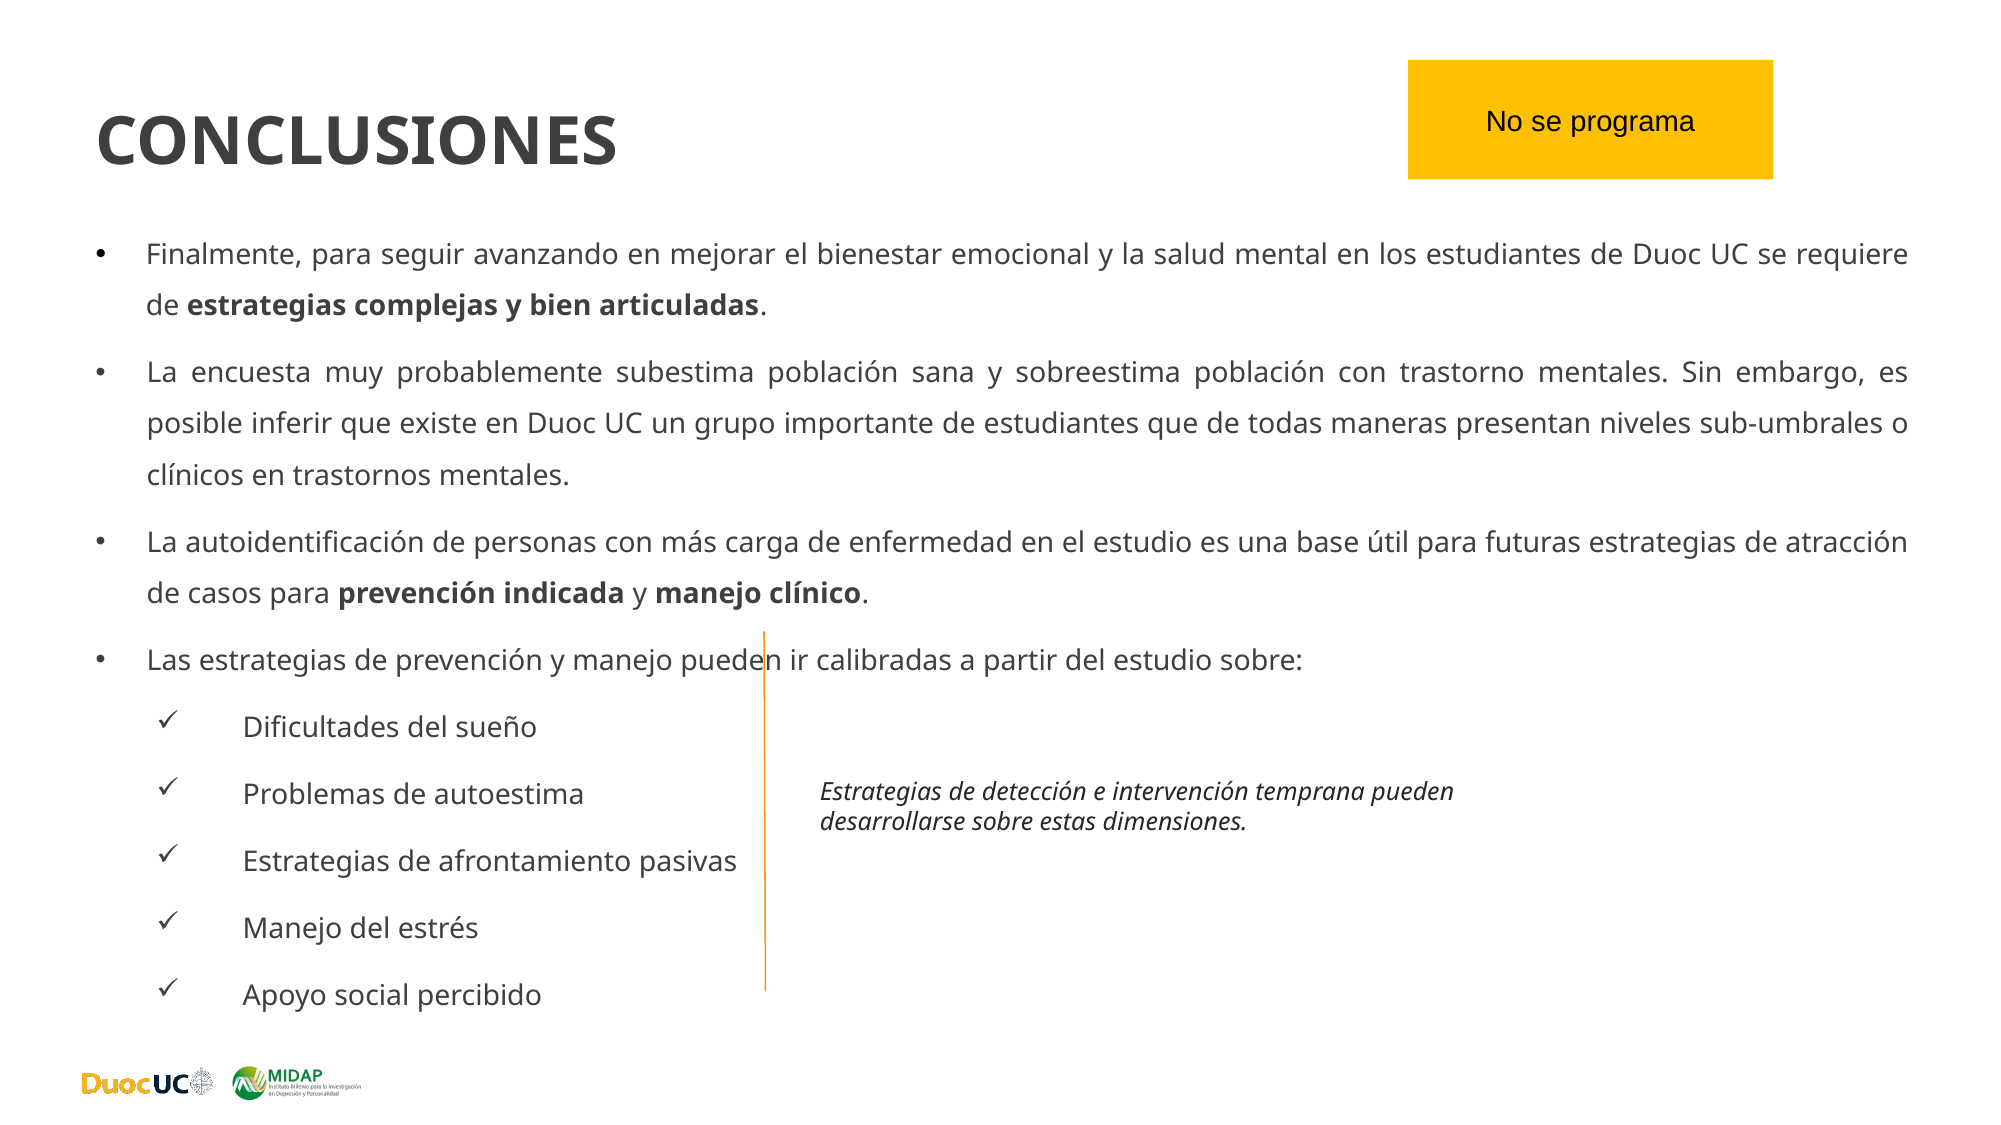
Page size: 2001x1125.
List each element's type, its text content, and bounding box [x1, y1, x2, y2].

text_box Estrategias de detección e intervención temprana pueden desarrollarse sobre estas dimensiones. [804, 760, 1538, 851]
title Conclusiones [80, 34, 1990, 252]
picture [80, 1051, 392, 1115]
text_box No se programa [1408, 59, 1774, 180]
list Finalmente, para seguir avanzando en mejorar el bienestar emocional y la salud mental en los estudiantes de Duoc UC se requiere de estrategias complejas y bien articuladas. La encuesta muy probablemente subestima población sana y sobreestima población con trastorno mentales. Sin embargo, es posible inferir que existe en Duoc UC un grupo importante de estudiantes que de todas maneras presentan niveles sub-umbrales o clínicos en trastornos mentales. La autoidentificación de personas con más carga de enfermedad en el estudio es una base útil para futuras estrategias de atracción de casos para prevención indicada y manejo clínico. Las estrategias de prevención y manejo pueden ir calibradas a partir del estudio sobre: Dificultades del sueño Problemas de autoestima Estrategias de afrontamiento pasivas Manejo del estrés Apoyo social percibido [80, 211, 1927, 1024]
